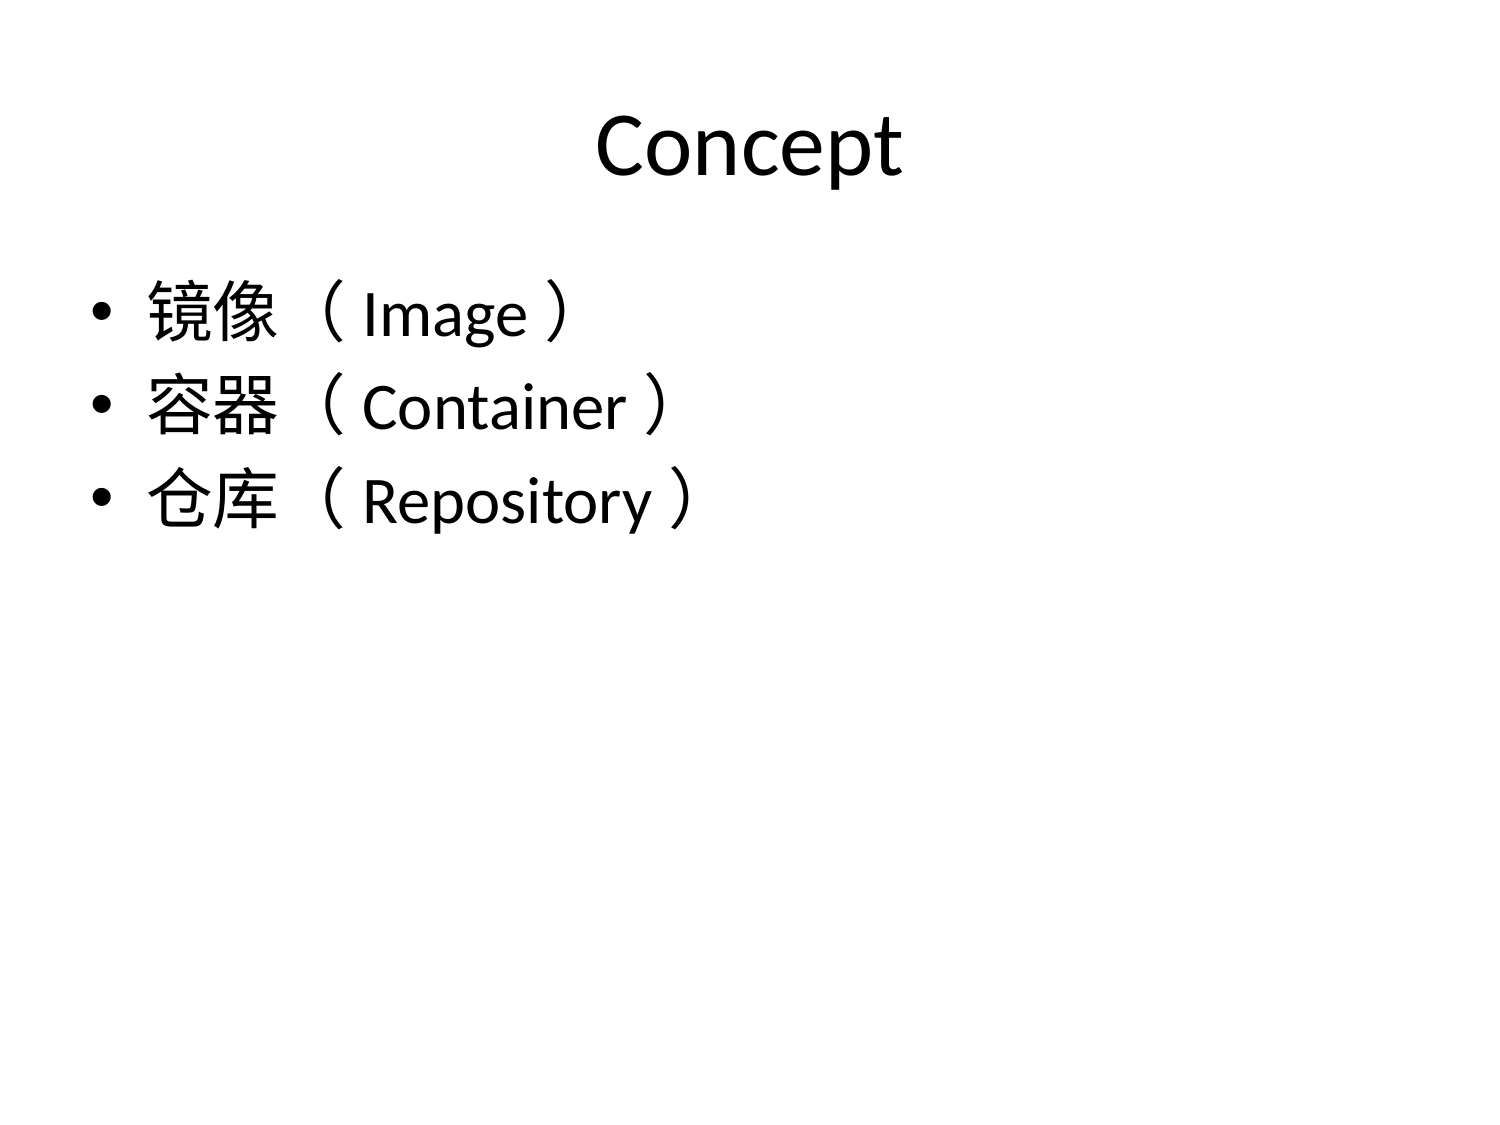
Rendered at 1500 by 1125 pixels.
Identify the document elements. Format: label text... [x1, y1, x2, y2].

title Concept [75, 45, 1425, 233]
list 镜像（Image） 容器（Container） 仓库（Repository） [75, 262, 1425, 1005]
